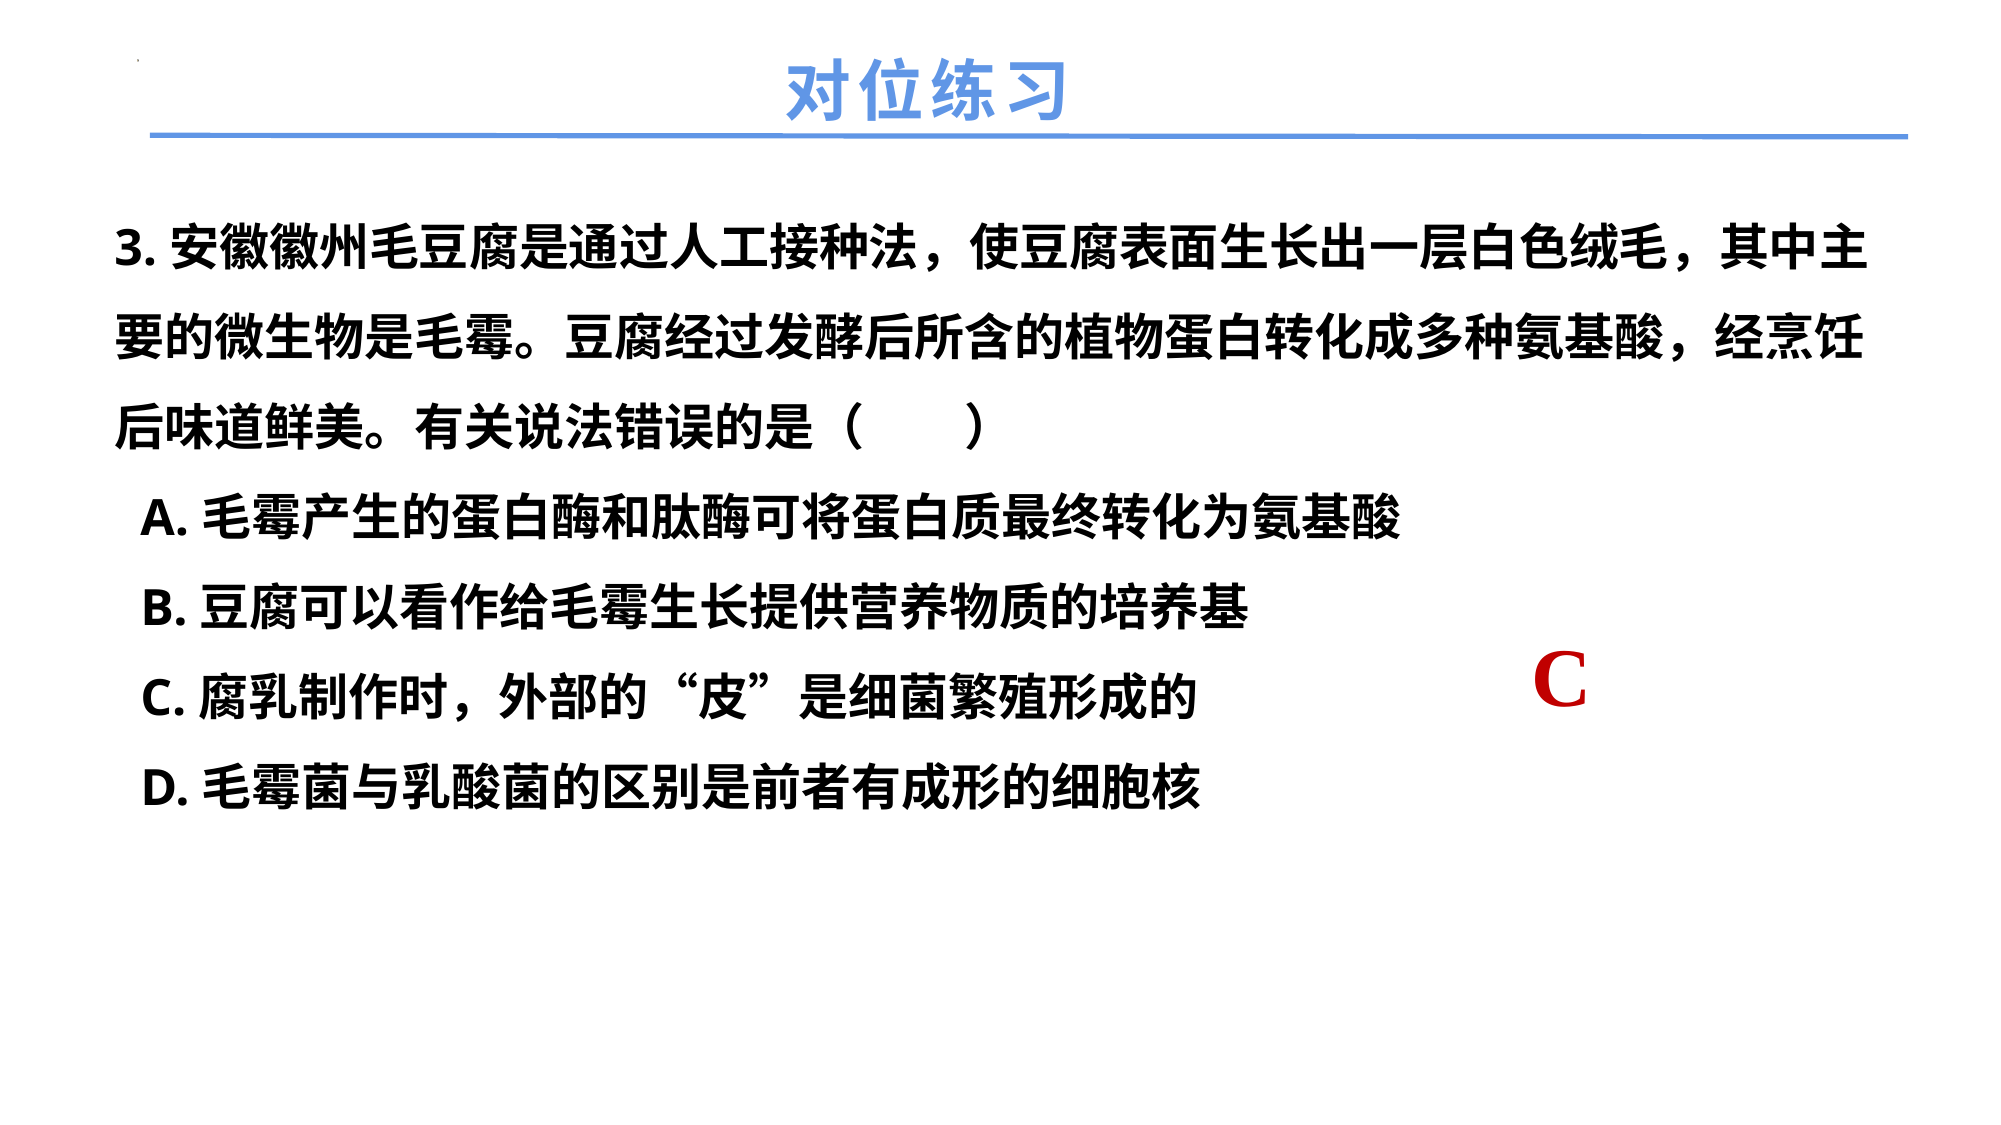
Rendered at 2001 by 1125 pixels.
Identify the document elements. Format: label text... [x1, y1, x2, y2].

text_box C [1516, 615, 1607, 731]
text_box 对位练习 [769, 41, 1085, 133]
text_box 3.安徽徽州毛豆腐是通过人工接种法，使豆腐表面生长出一层白色绒毛，其中主要的微生物是毛霉。豆腐经过发酵后所含的植物蛋白转化成多种氨基酸，经烹饪后味道鲜美。有关说法错误的是（ ） A.毛霉产生的蛋白酶和肽酶可将蛋白质最终转化为氨基酸 B.豆腐可以看作给毛霉生长提供营养物质的培养基 C.腐乳制作时，外部的“皮”是细菌繁殖形成的 D.毛霉菌与乳酸菌的区别是前者有成形的细胞核 [99, 177, 1901, 823]
